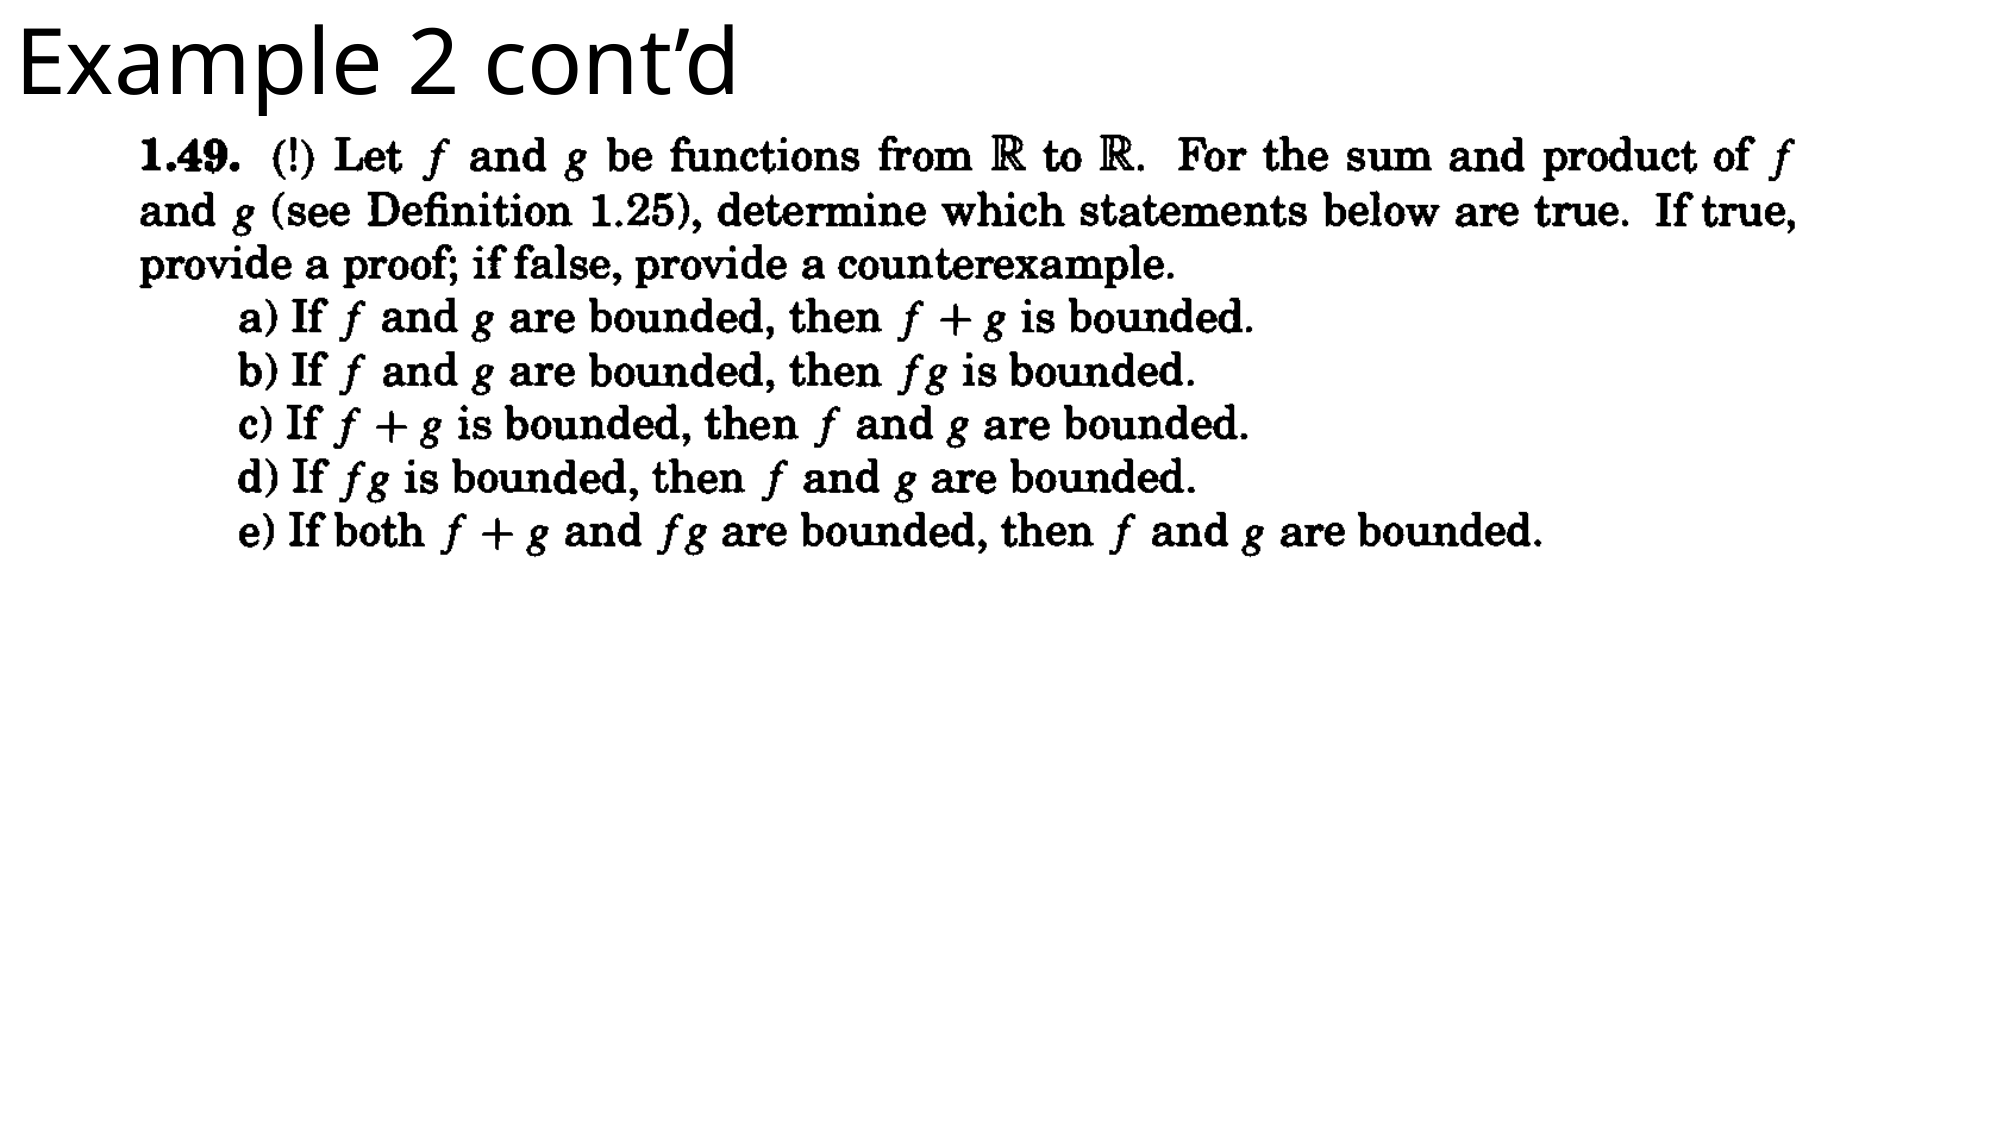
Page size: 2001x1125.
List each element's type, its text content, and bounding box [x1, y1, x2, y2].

picture [137, 130, 1826, 561]
title Example 2 cont’d [0, 0, 1863, 131]
